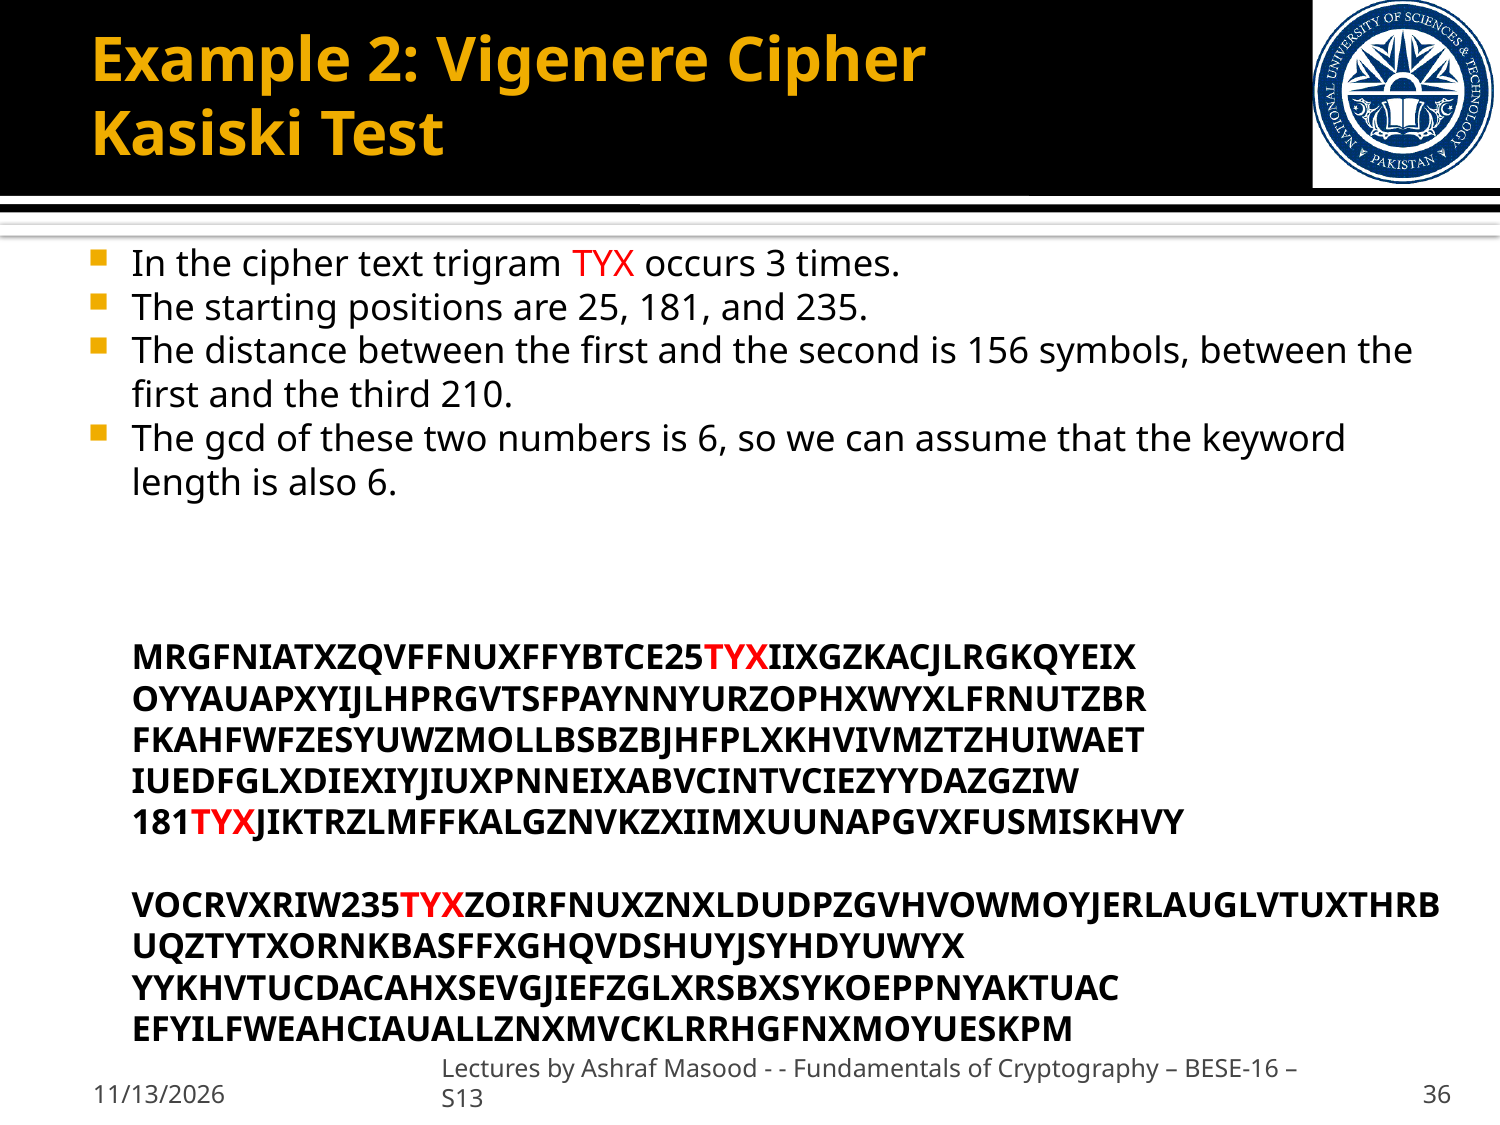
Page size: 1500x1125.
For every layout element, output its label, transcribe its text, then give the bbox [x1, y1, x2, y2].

footer Lectures by Ashraf Masood - - Fundamentals of Cryptography – BESE-16 –S13 [433, 1067, 1338, 1113]
list In the cipher text trigram TYX occurs 3 times. The starting positions are 25, 181, and 235. The distance between the first and the second is 156 symbols, between the first and the third 210. The gcd of these two numbers is 6, so we can assume that the keyword length is also 6. MRGFNIATXZQVFFNUXFFYBTCE25TYXIIXGZKACJLRGKQYEIX OYYAUAPXYIJLHPRGVTSFPAYNNYURZOPHXWYXLFRNUTZBR FKAHFWFZESYUWZMOLLBSBZBJHFPLXKHVIVMZTZHUIWAET IUEDFGLXDIEXIYJIUXPNNEIXABVCINTVCIEZYYDAZGZIW 181TYXJIKTRZLMFFKALGZNVKZXIIMXUUNAPGVXFUSMISKHVY VOCRVXRIW235TYXZOIRFNUXZNXLDUDPZGVHVOWMOYJERLAUGLVTUXTHRBUQZTYTXORNKBASFFXGHQVDSHUYJSYHDYUWYX YYKHVTUCDACAHXSEVGJIEFZGLXRSBXSYKOEPPNYAKTUAC EFYILFWEAHCIAUALLZNXMVCKLRRHGFNXMOYUESKPM [62, 224, 1463, 1063]
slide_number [75, 1067, 425, 1113]
title Example 2: Vigenere Cipher Kasiski Test [75, 12, 1313, 175]
picture [1312, 0, 1500, 188]
slide_number 36 [1345, 1067, 1467, 1113]
